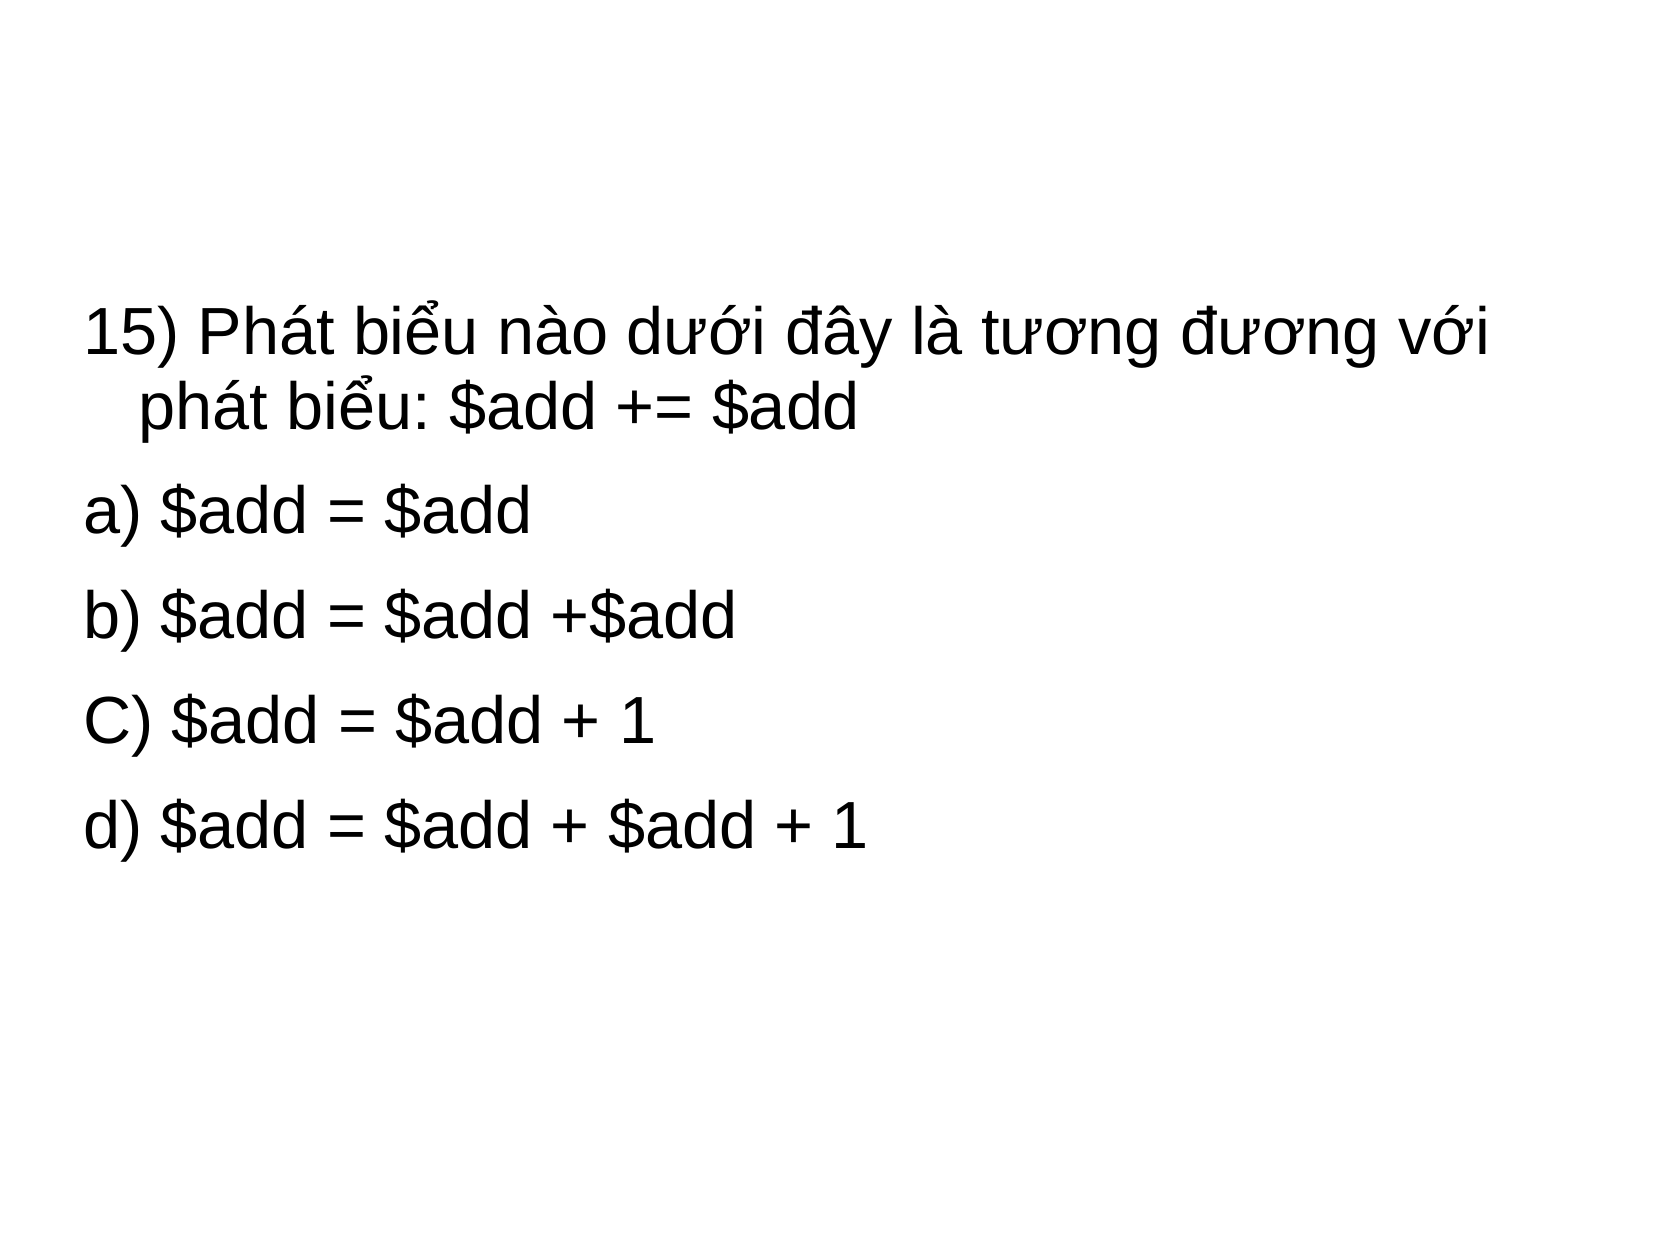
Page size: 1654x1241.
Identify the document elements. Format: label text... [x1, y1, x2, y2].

list 15) Phát biểu nào dưới đây là tương đương với phát biểu: $add += $add a) $add = $add b) $add = $add +$add C) $add = $add + 1 d) $add = $add + $add + 1 [82, 289, 1571, 1010]
